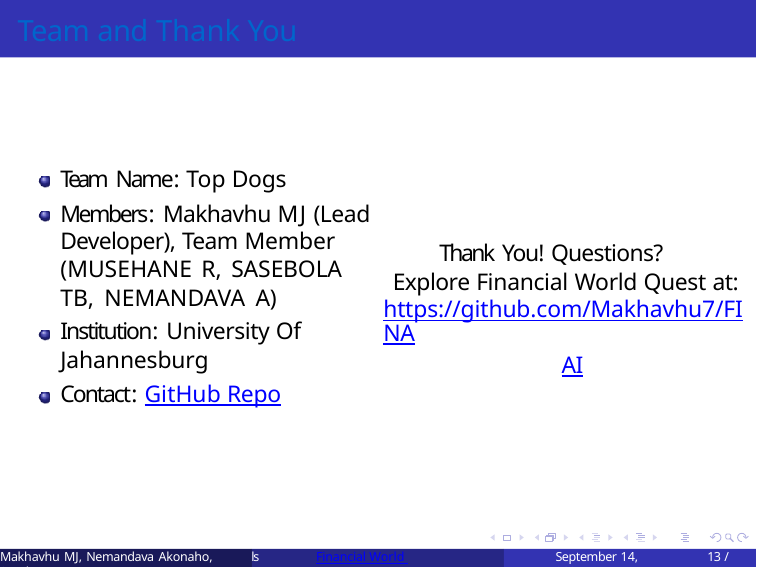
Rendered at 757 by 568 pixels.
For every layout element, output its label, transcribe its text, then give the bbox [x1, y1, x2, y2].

text_box Thank You! Questions? Explore Financial World Quest at: https://github.com/Makhavhu7/FINA AI [383, 237, 755, 359]
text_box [0, 548, 757, 568]
title Team and Thank You [15, 9, 558, 108]
text_box Team Name: Top Dogs Members: Makhavhu MJ (Lead Developer), Team Member (MUSEHANE R, SASEBOLA TB, NEMANDAVA A) Institution: University Of Jahannesburg Contact: GitHub Repo [58, 155, 373, 411]
picture [38, 176, 50, 188]
picture [38, 329, 50, 342]
picture [38, 210, 50, 223]
picture [38, 392, 50, 404]
